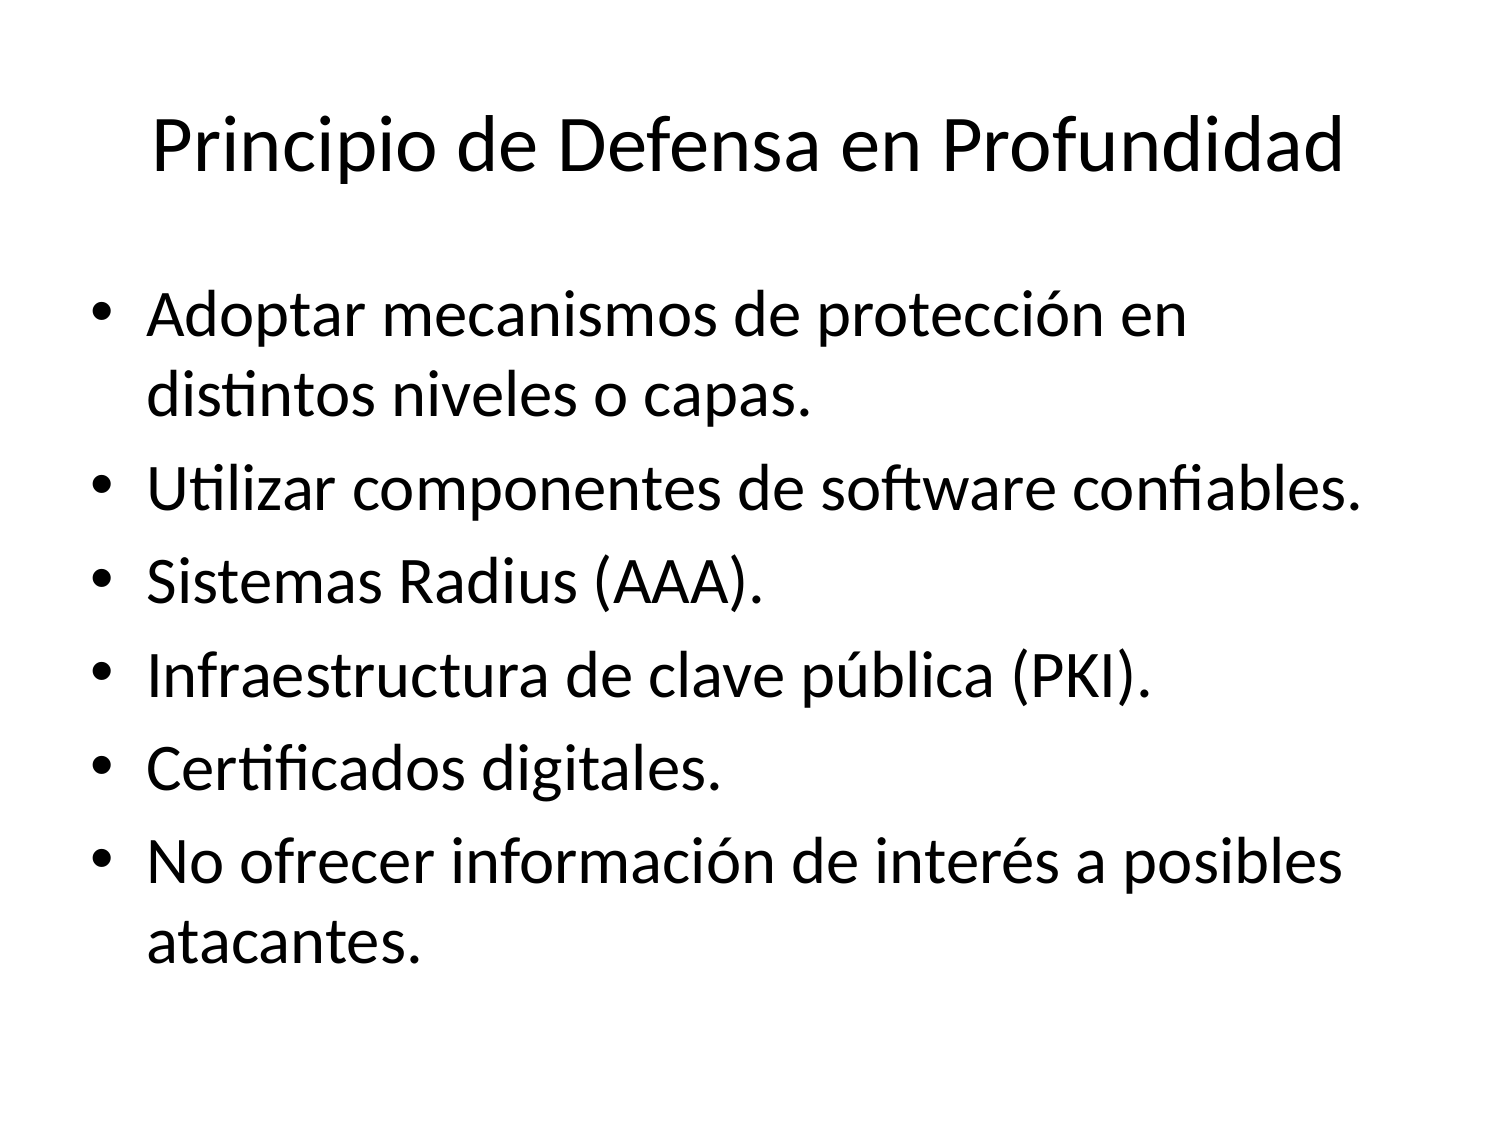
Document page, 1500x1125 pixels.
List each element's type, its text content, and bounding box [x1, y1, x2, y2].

list Adoptar mecanismos de protección en distintos niveles o capas. Utilizar componentes de software confiables. Sistemas Radius (AAA). Infraestructura de clave pública (PKI). Certificados digitales. No ofrecer información de interés a posibles atacantes. [75, 262, 1425, 1005]
title Principio de Defensa en Profundidad [75, 45, 1425, 233]
